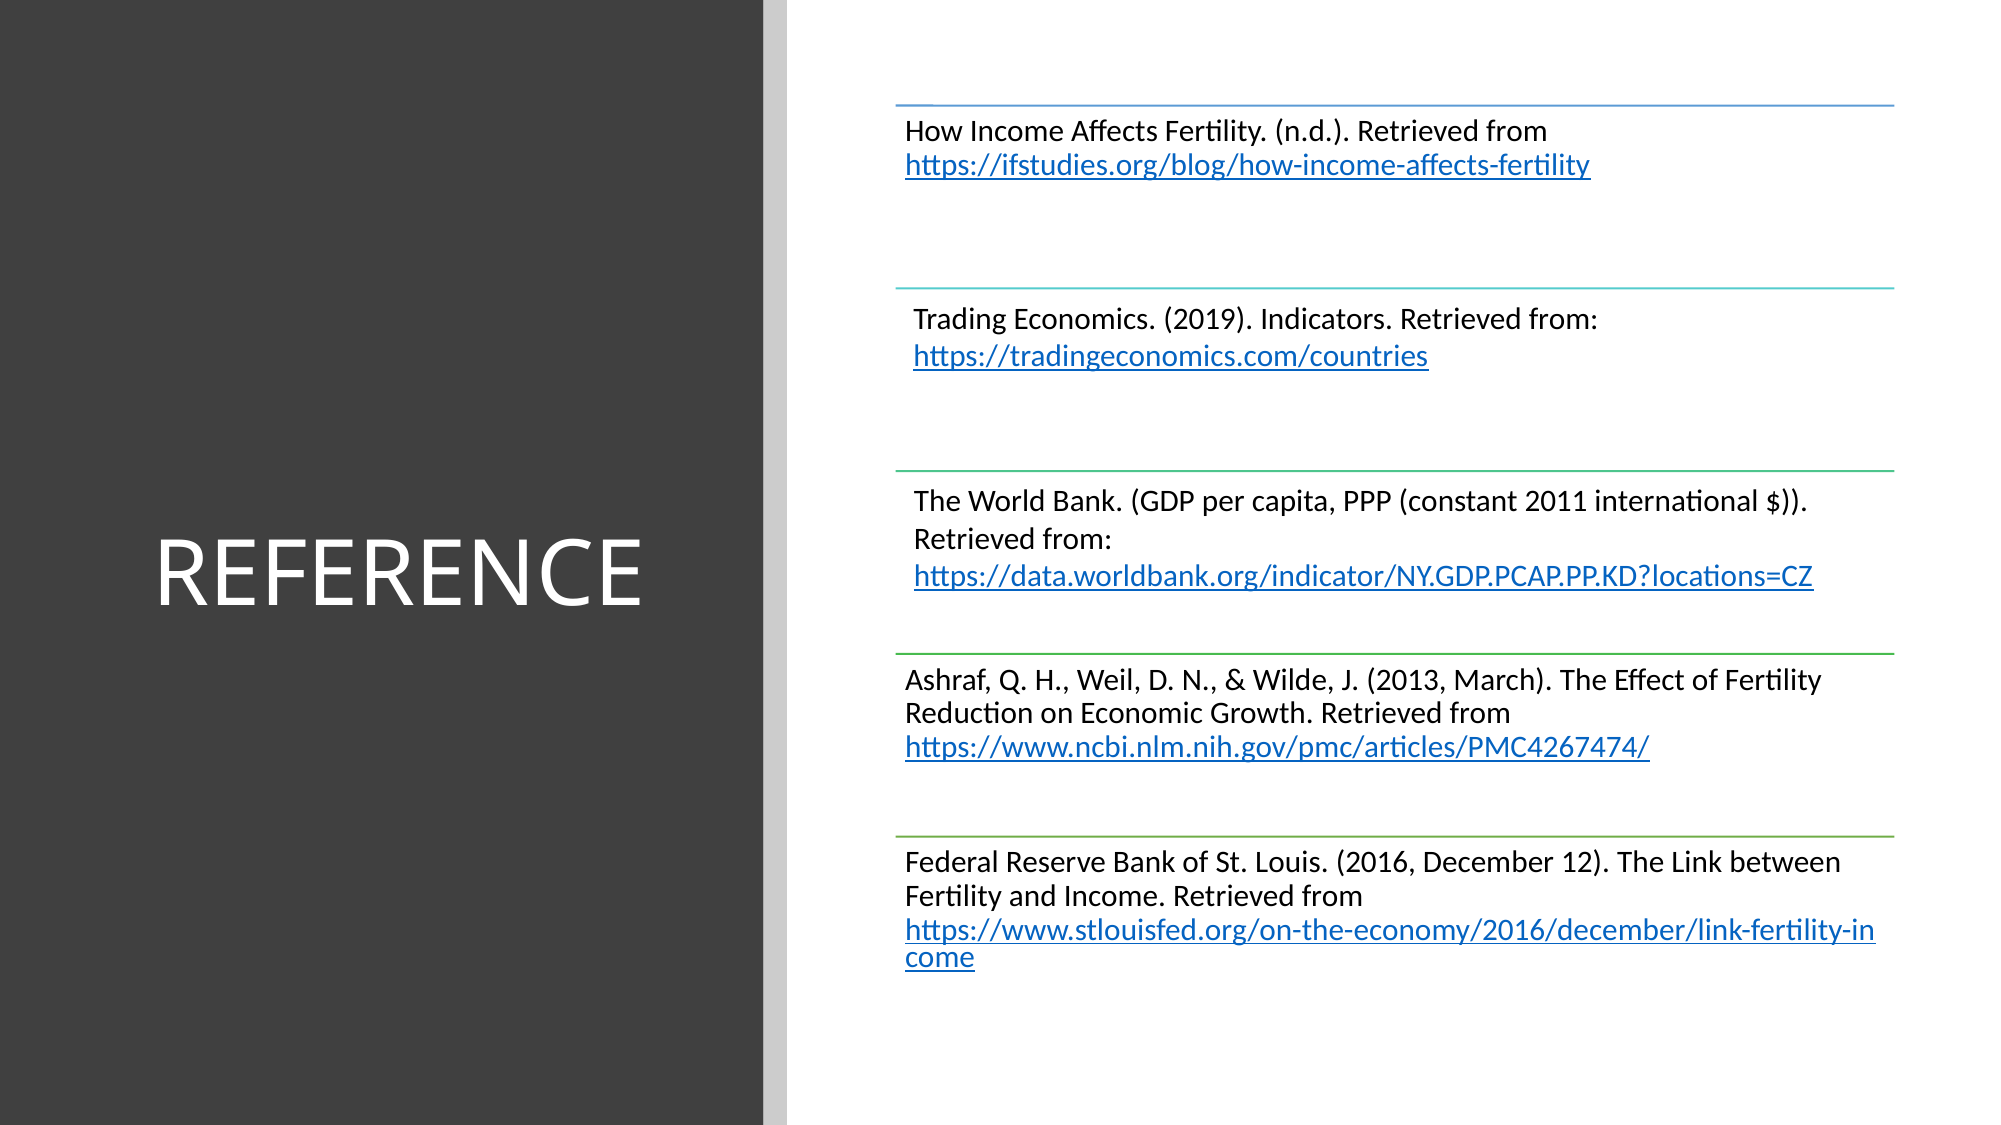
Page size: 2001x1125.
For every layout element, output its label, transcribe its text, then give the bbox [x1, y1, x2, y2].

text_box [762, 0, 788, 1125]
text_box [0, 0, 762, 1125]
title REFERENCE [137, 133, 685, 1020]
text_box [895, 105, 1895, 1020]
